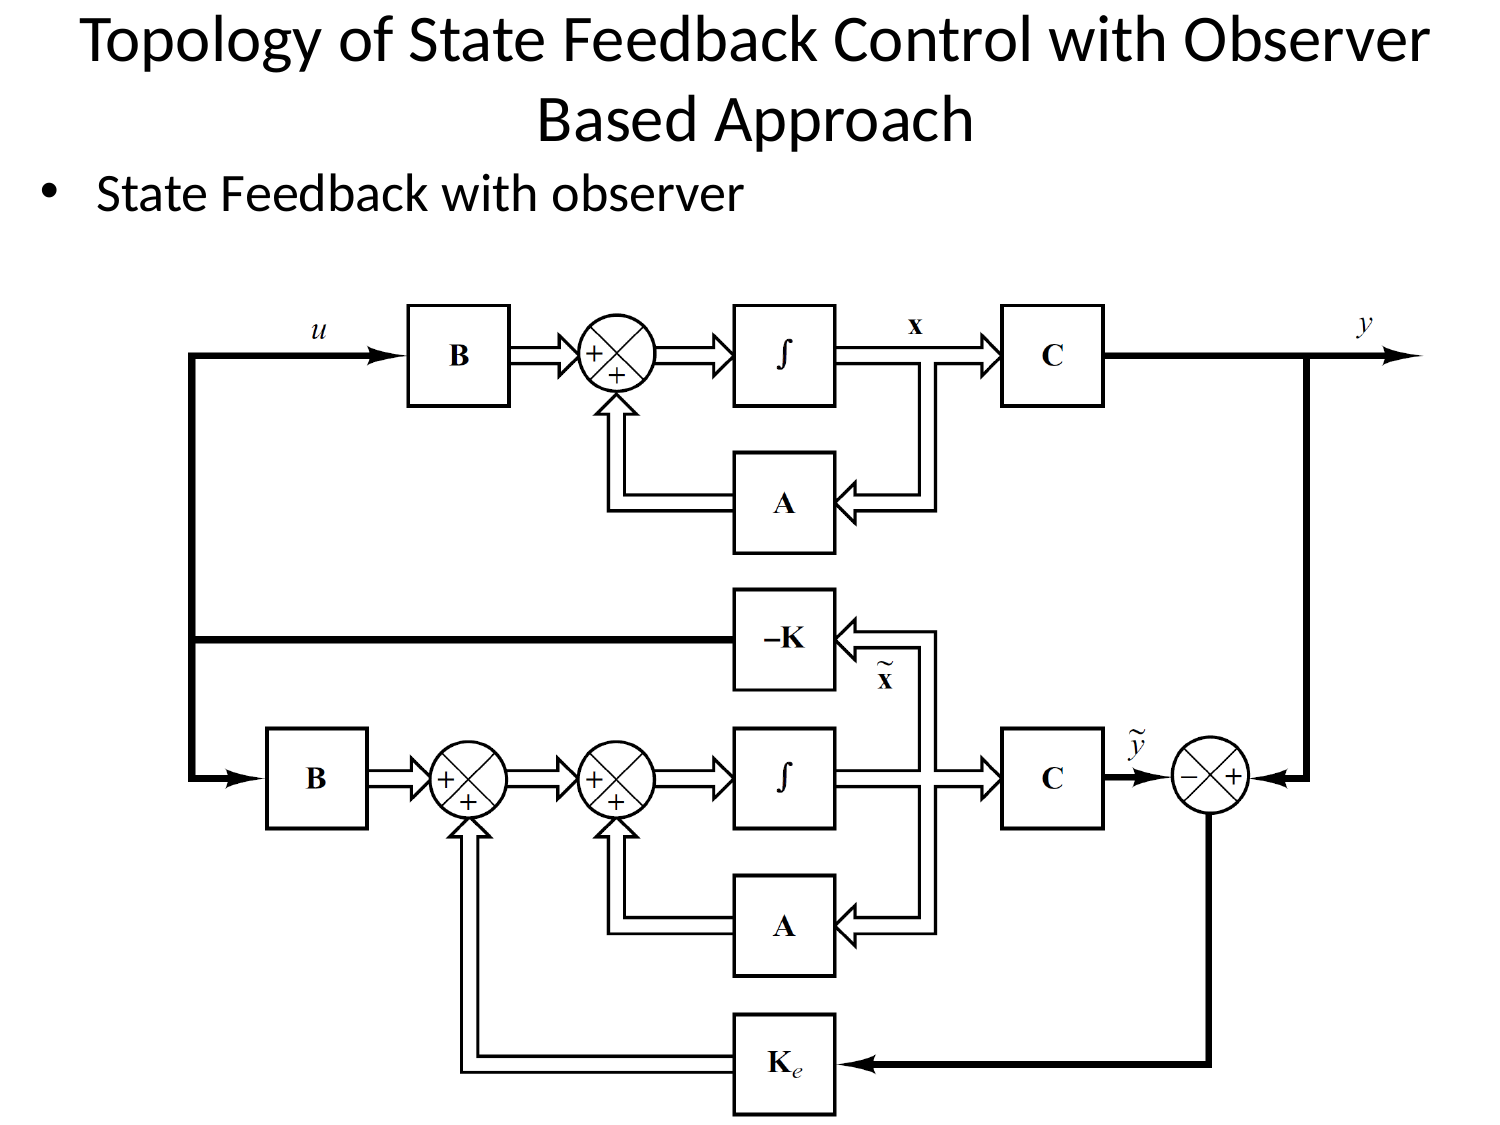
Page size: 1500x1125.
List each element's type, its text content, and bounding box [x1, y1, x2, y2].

picture [149, 278, 1426, 1125]
title Topology of State Feedback Control with Observer Based Approach [24, 0, 1488, 149]
list State Feedback with observer [24, 149, 1488, 1113]
